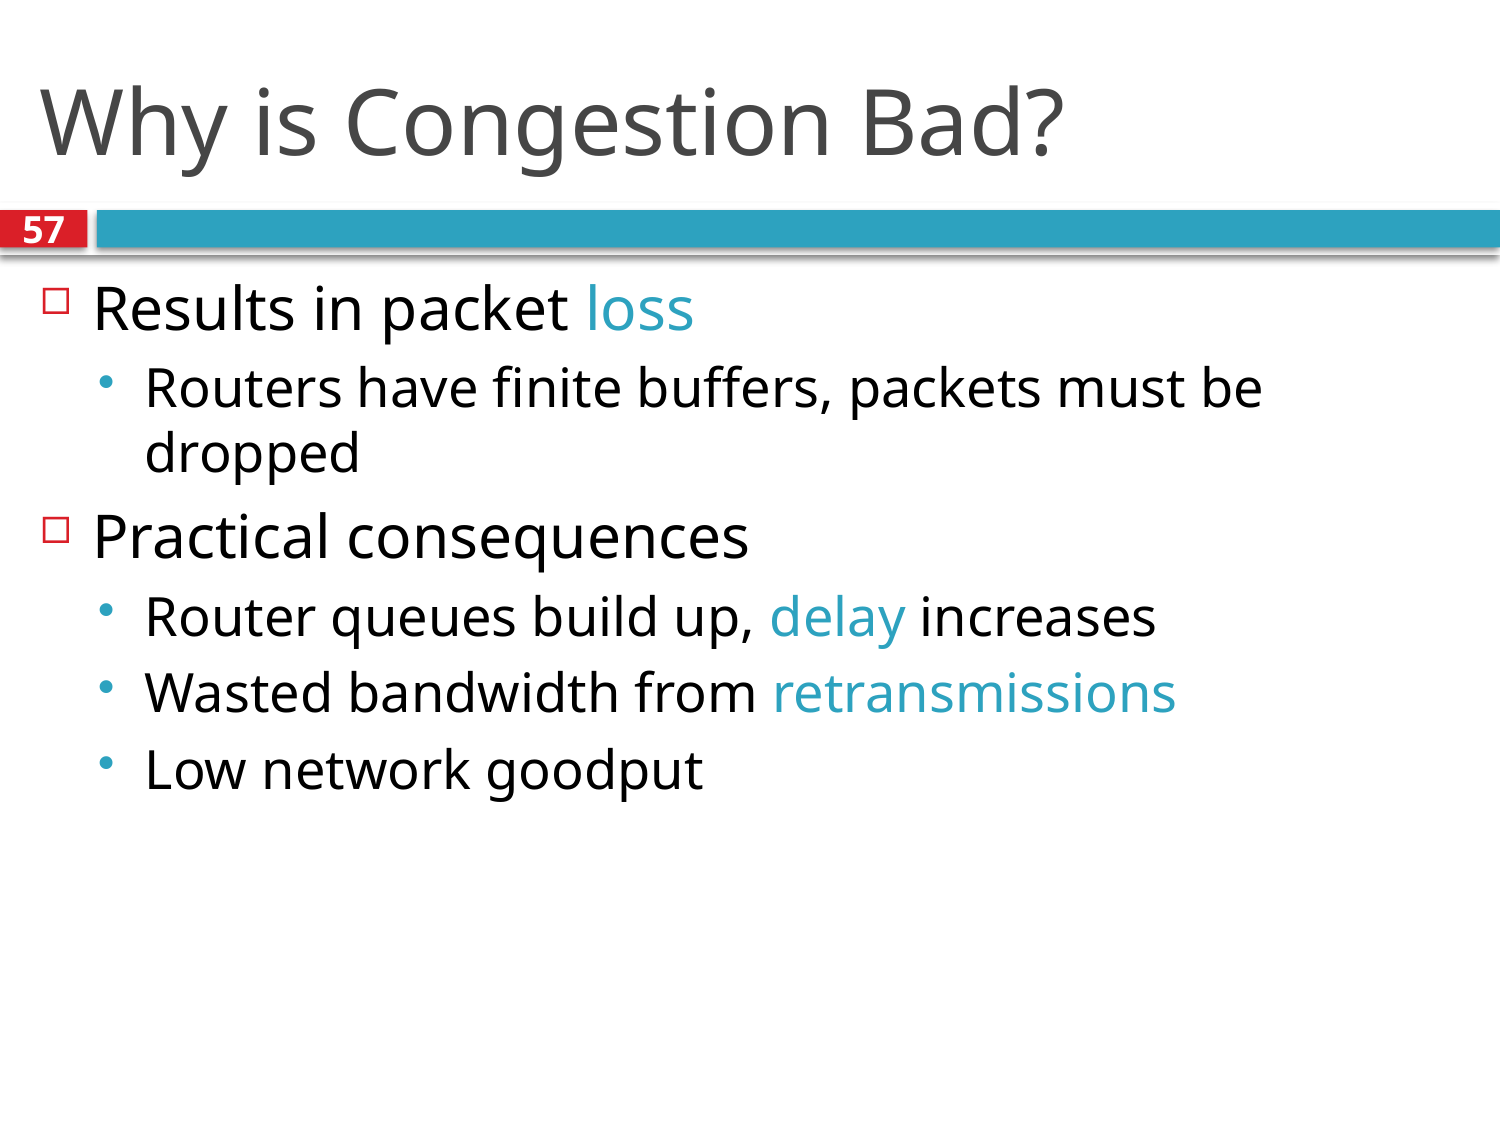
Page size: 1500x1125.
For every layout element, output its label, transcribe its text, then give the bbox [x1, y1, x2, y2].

list Results in packet loss Routers have finite buffers, packets must be dropped Practical consequences Router queues build up, delay increases Wasted bandwidth from retransmissions Low network goodput [24, 262, 1475, 1100]
title Why is Congestion Bad? [24, 37, 1475, 200]
slide_number 57 [0, 206, 88, 257]
